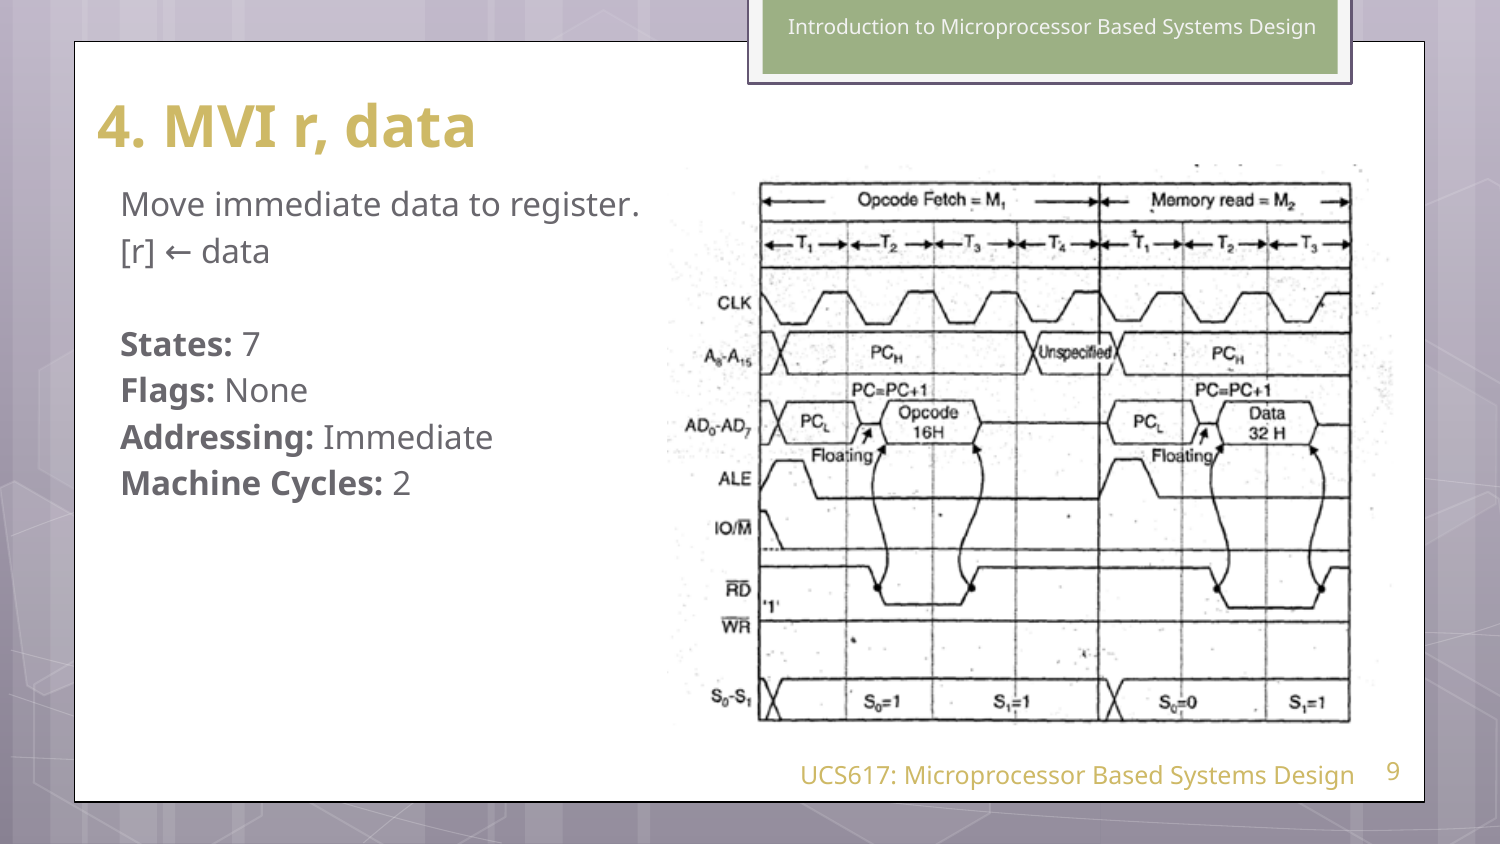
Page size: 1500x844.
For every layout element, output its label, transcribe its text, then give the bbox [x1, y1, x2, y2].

footer UCS617: Microprocessor Based Systems Design [761, 751, 1372, 797]
picture [667, 163, 1395, 727]
text_box Introduction to Microprocessor Based Systems Design [773, 6, 1500, 46]
text_box 9 [1371, 750, 1500, 795]
list Move immediate data to register. [r] ← data States: 7 Flags: None Addressing: Immediate Machine Cycles: 2 [93, 175, 661, 695]
title 4. MVI r, data [82, 93, 1235, 167]
